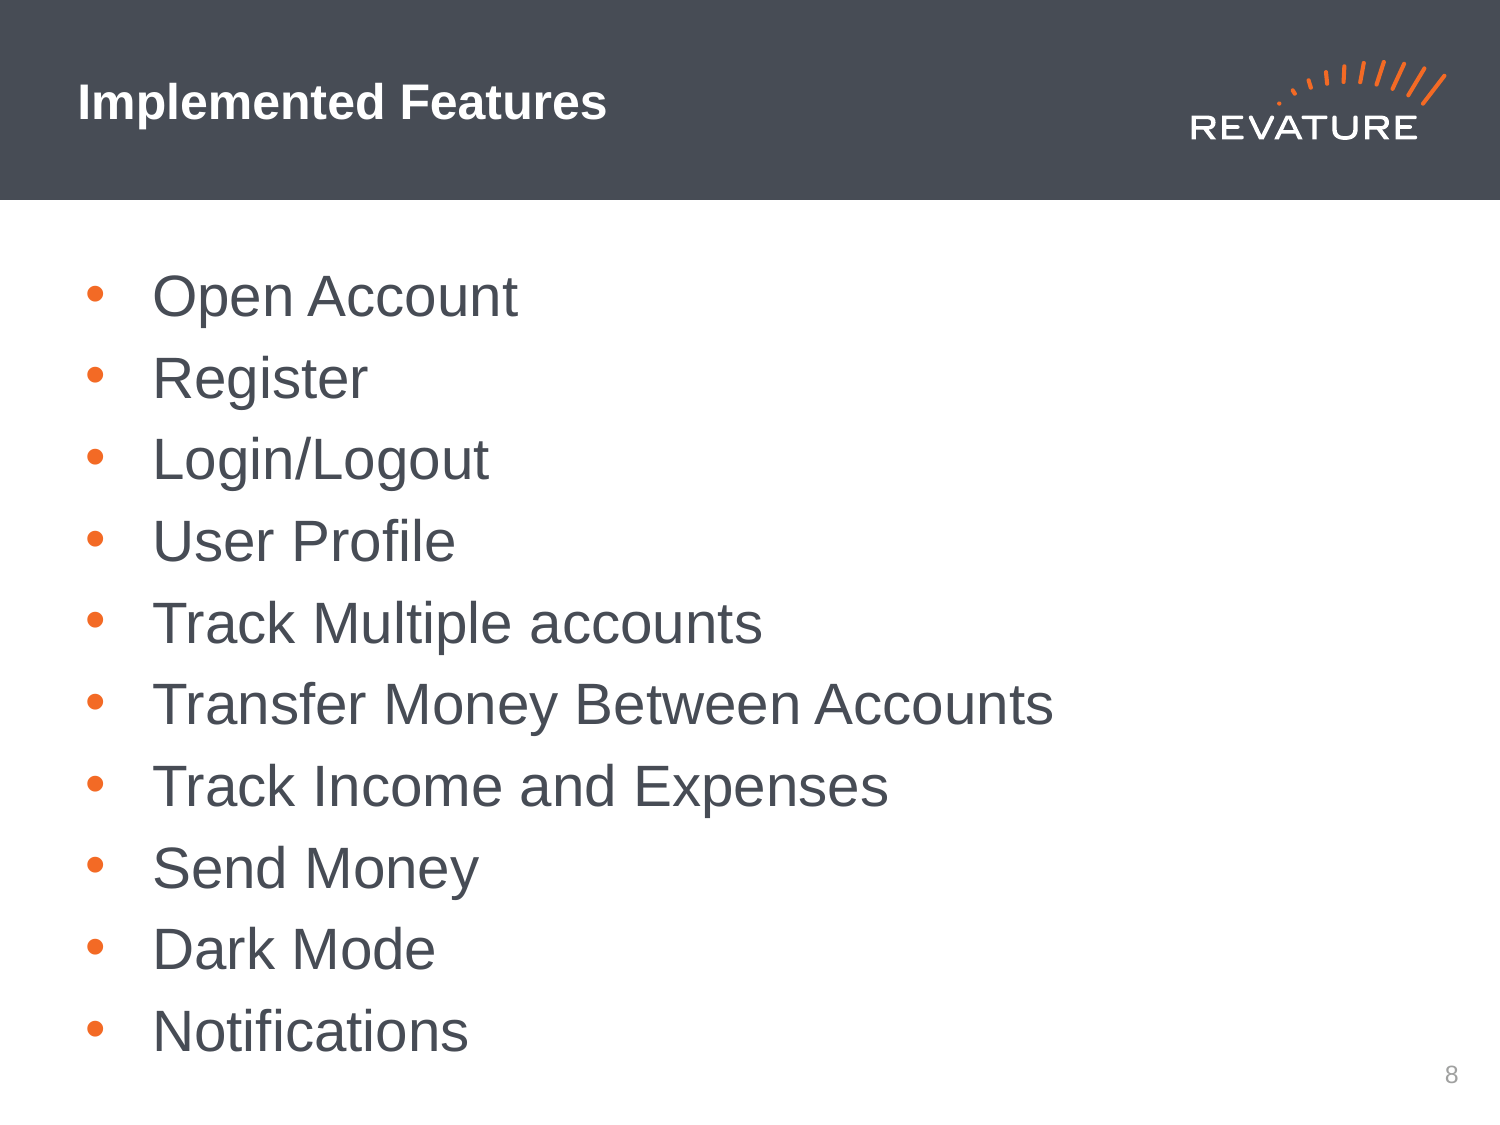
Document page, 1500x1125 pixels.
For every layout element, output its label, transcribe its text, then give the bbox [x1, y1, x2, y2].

title Implemented Features [62, 0, 1084, 200]
slide_number 7 [1332, 1043, 1474, 1104]
list Open Account Register Login/Logout User Profile Track Multiple accounts Transfer Money Between Accounts Track Income and Expenses Send Money Dark Mode Notifications [62, 243, 1438, 1089]
